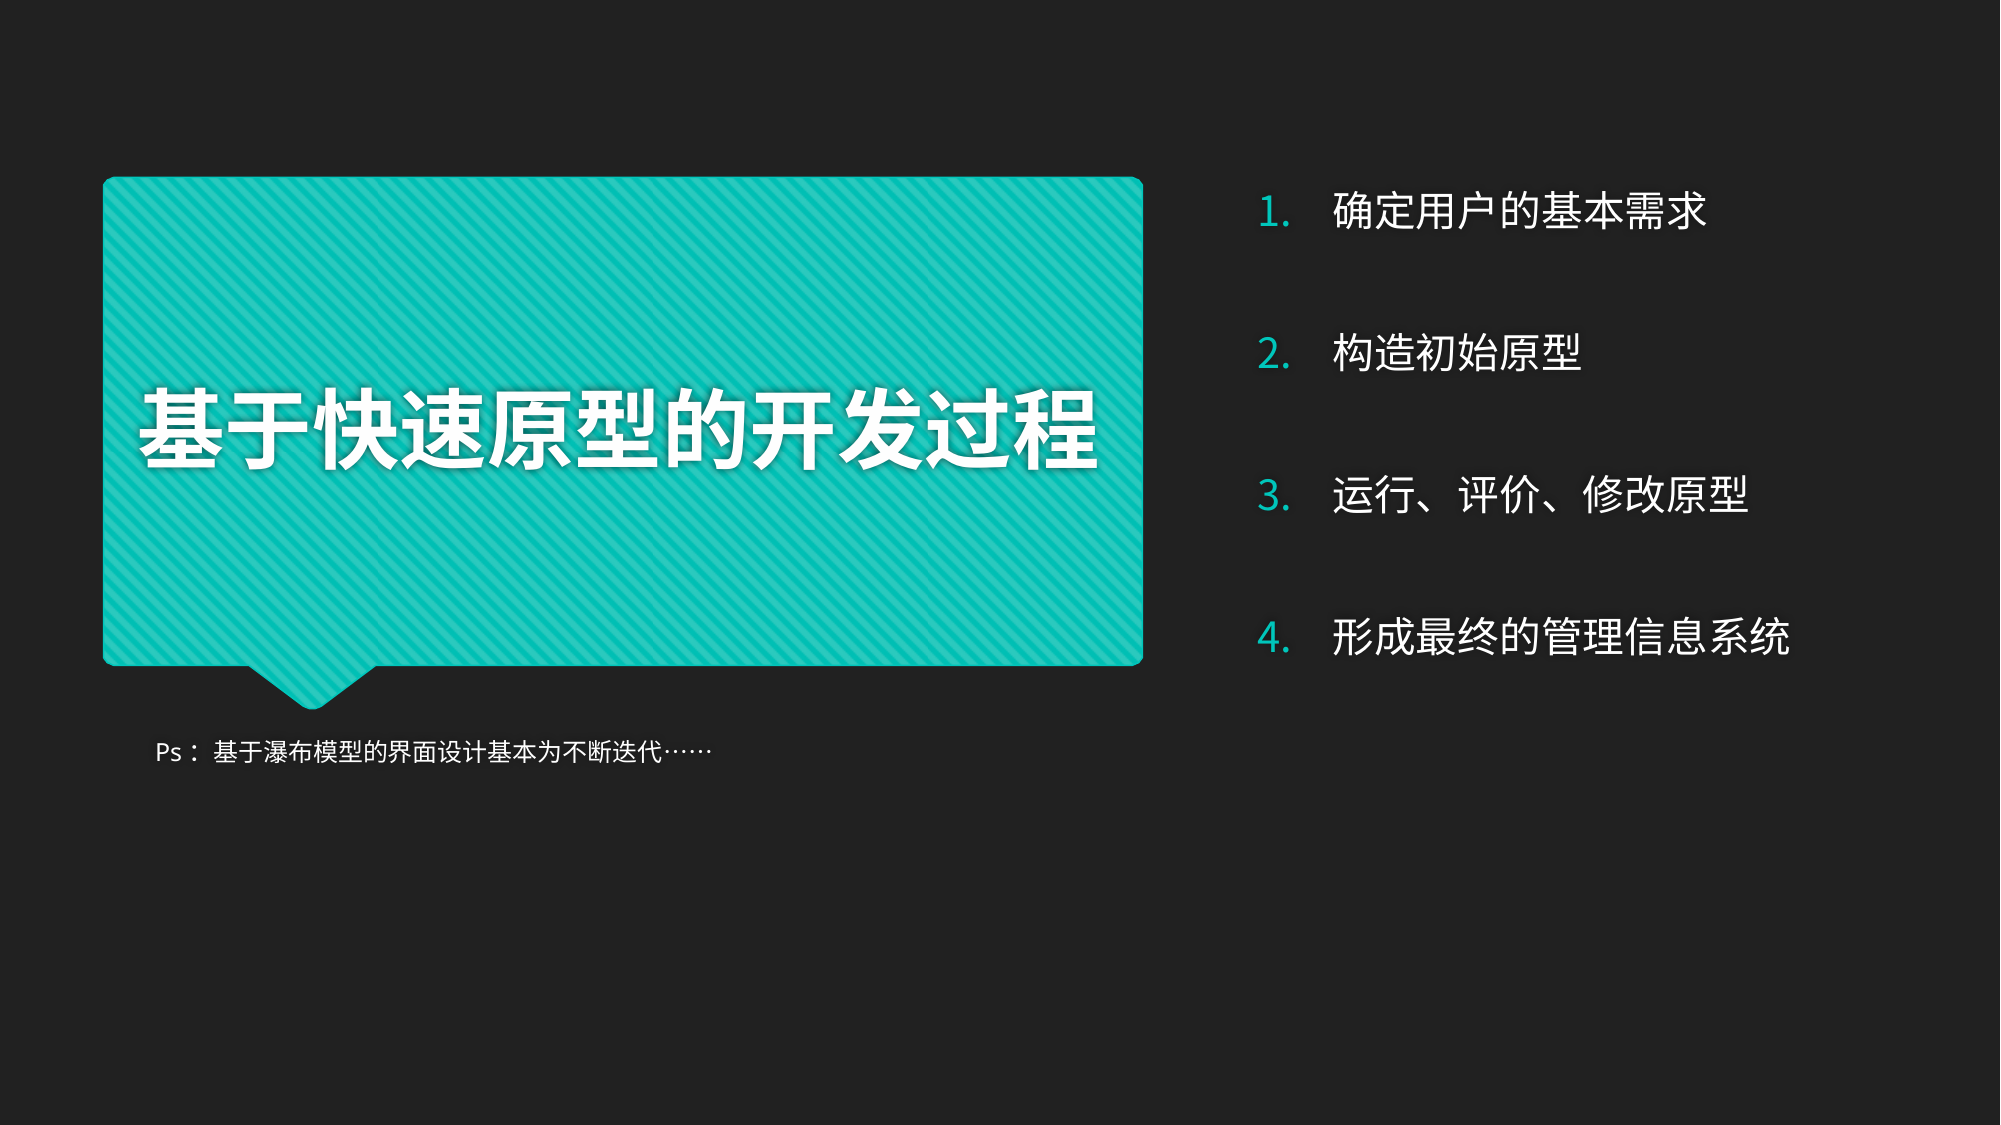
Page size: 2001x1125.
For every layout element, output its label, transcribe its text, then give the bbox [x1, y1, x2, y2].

list 确定用户的基本需求 构造初始原型 运行、评价、修改原型 形成最终的管理信息系统 [1242, 177, 1868, 846]
title 基于快速原型的开发过程 [122, 53, 1125, 488]
list Ps：基于瀑布模型的界面设计基本为不断迭代…… [139, 728, 1107, 846]
